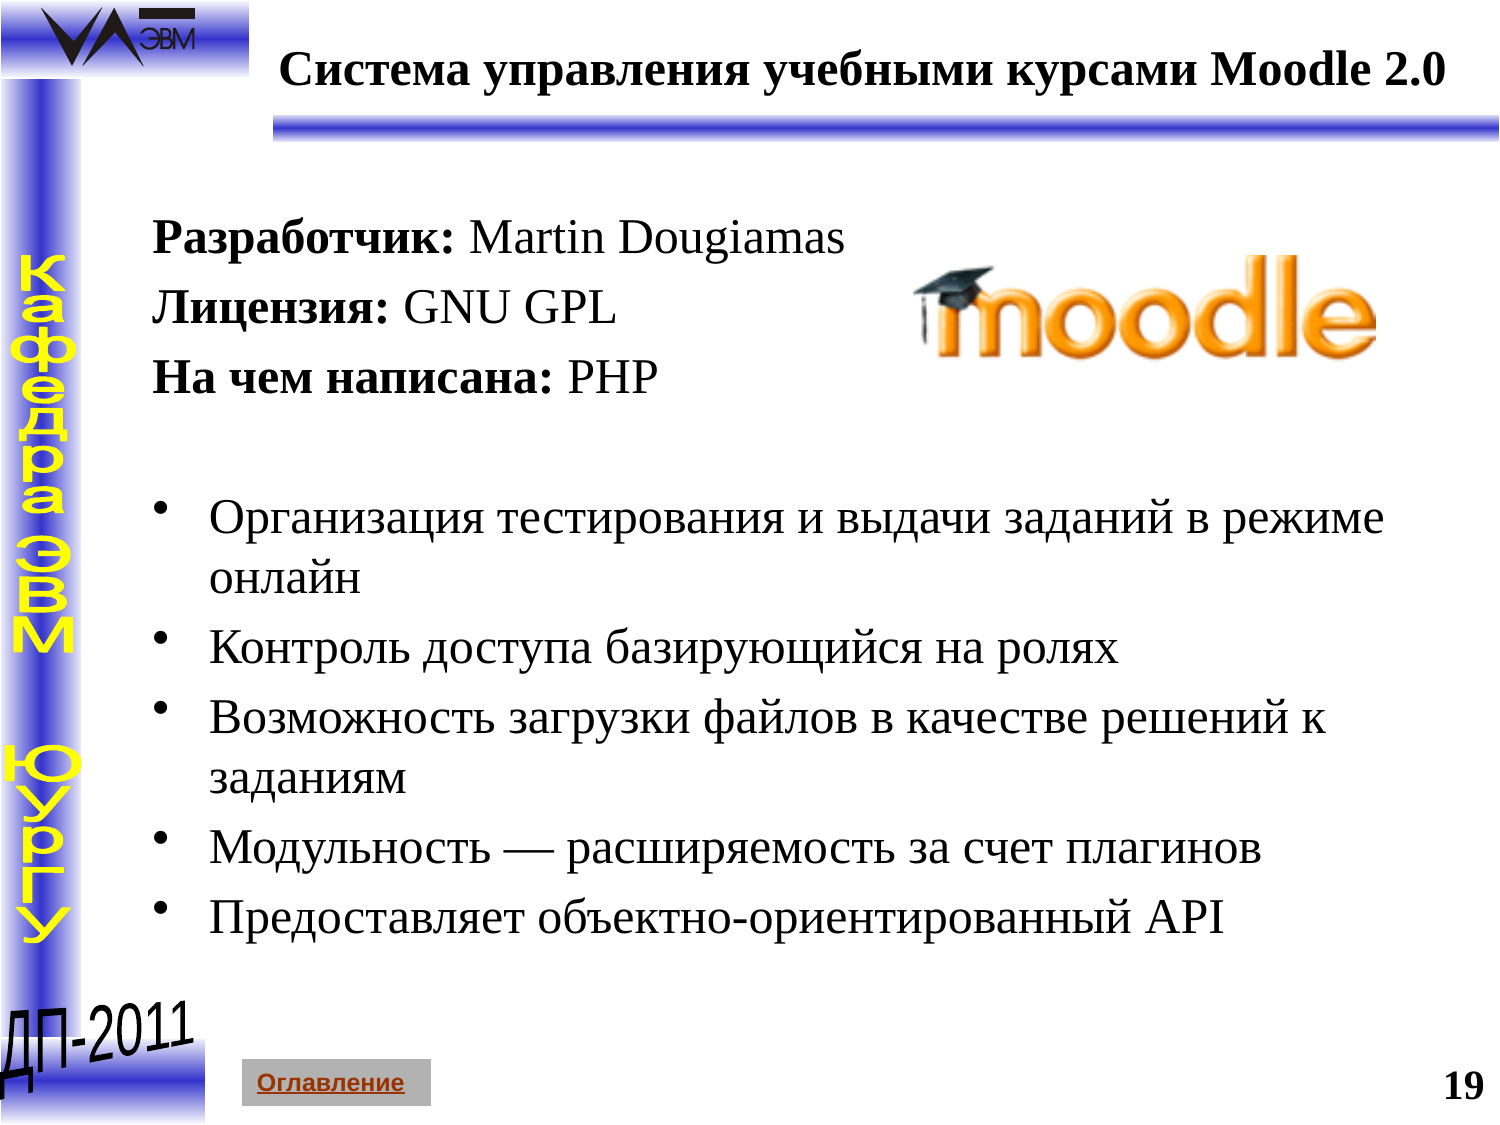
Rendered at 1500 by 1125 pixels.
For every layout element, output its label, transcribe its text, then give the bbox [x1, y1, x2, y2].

slide_number 19 [1187, 1049, 1500, 1125]
picture [913, 255, 1377, 362]
list Разработчик: Martin Dougiamas Лицензия: GNU GPL На чем написана: PHP Организация тестирования и выдачи заданий в режиме онлайн Контроль доступа базирующийся на ролях Возможность загрузки файлов в качестве решений к заданиям Модульность — расширяемость за счет плагинов Предоставляет объектно-ориентированный API [137, 196, 1413, 988]
title Система управления учебными курсами Moodle 2.0 [224, 0, 1500, 132]
